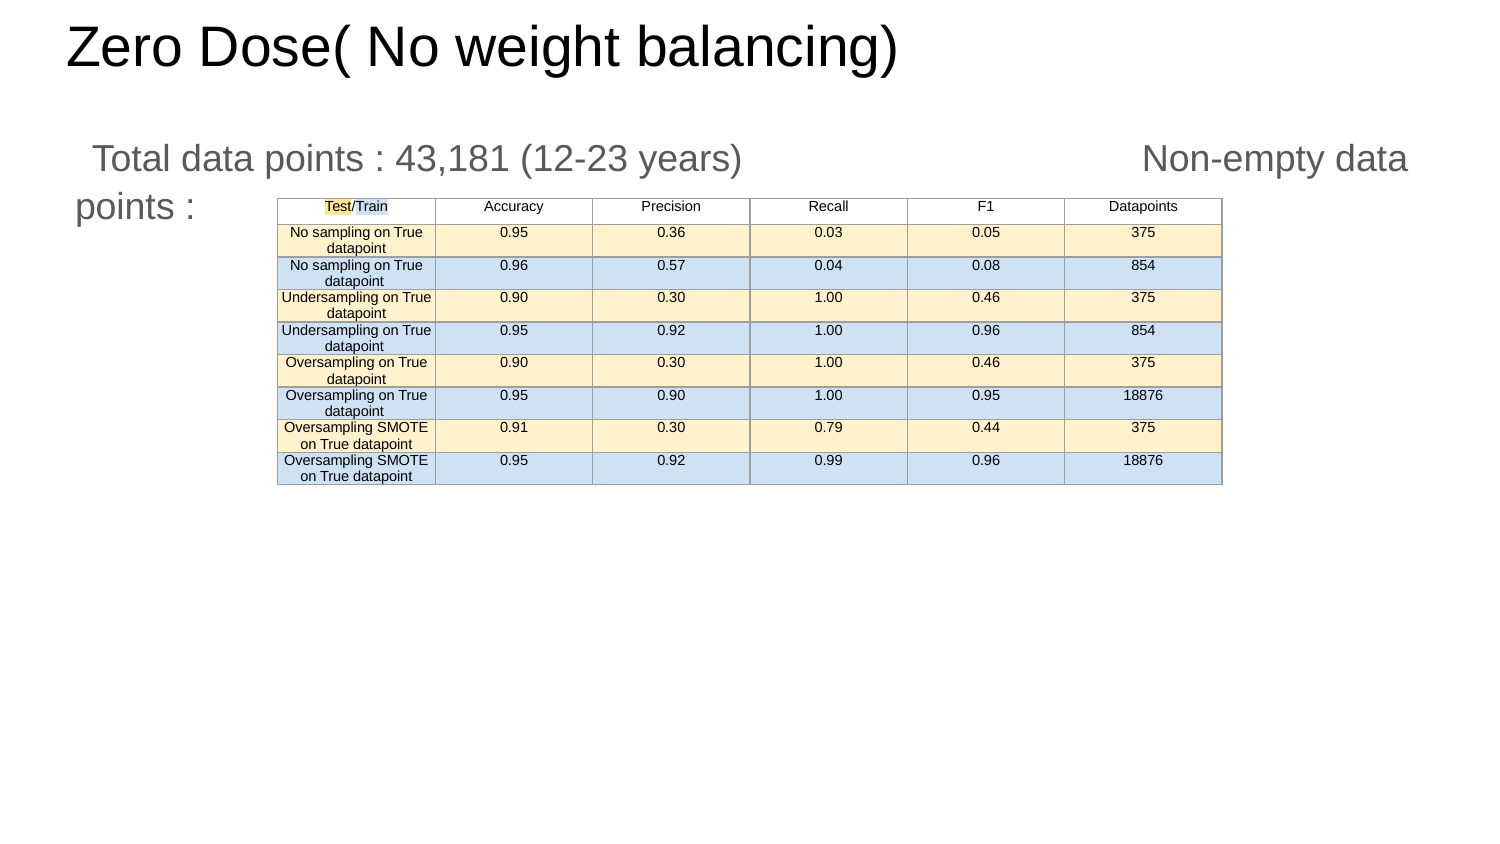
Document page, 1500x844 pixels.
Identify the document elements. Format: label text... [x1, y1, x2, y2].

table_cell 375 [1065, 355, 1221, 386]
table_cell 0.99 [751, 453, 907, 484]
table_header Accuracy [436, 199, 592, 224]
table_cell 1.00 [751, 388, 907, 419]
table_cell 0.30 [593, 420, 749, 452]
table_cell 375 [1065, 420, 1221, 452]
table_header Precision [593, 199, 749, 224]
table_header F1 [908, 199, 1064, 224]
table_cell 0.03 [751, 225, 907, 256]
table_cell 0.08 [908, 258, 1064, 289]
table_cell 0.91 [436, 420, 592, 452]
table_header Test/Train [278, 199, 435, 224]
table_cell 1.00 [751, 323, 907, 354]
table_cell 0.95 [436, 225, 592, 256]
table_cell Oversampling SMOTE on True datapoint [278, 453, 435, 484]
table_cell 0.96 [908, 453, 1064, 484]
table_cell 18876 [1065, 388, 1221, 419]
table_cell 0.46 [908, 355, 1064, 386]
table_cell 0.46 [908, 290, 1064, 321]
table_cell Oversampling on True datapoint [278, 388, 435, 419]
table_cell 0.30 [593, 355, 749, 386]
table_cell 0.96 [908, 323, 1064, 354]
table_cell Oversampling on True datapoint [278, 355, 435, 386]
table_cell 854 [1065, 258, 1221, 289]
table_cell 0.95 [436, 323, 592, 354]
table_cell 0.95 [908, 388, 1064, 419]
table_cell 18876 [1065, 453, 1221, 484]
table_cell 0.95 [436, 453, 592, 484]
table_cell 0.90 [593, 388, 749, 419]
table_cell 854 [1065, 323, 1221, 354]
table_cell Oversampling SMOTE on True datapoint [278, 420, 435, 452]
table_cell 0.79 [751, 420, 907, 452]
table_cell 0.96 [436, 258, 592, 289]
table_cell 0.92 [593, 323, 749, 354]
table_cell 0.36 [593, 225, 749, 256]
table_header Recall [751, 199, 907, 224]
table_cell 0.44 [908, 420, 1064, 452]
table_cell 1.00 [751, 290, 907, 321]
table_cell 375 [1065, 225, 1221, 256]
table_cell Undersampling on True datapoint [278, 290, 435, 321]
table_cell 0.30 [593, 290, 749, 321]
list Total data points : 43,181 (12-23 years) Non-empty data points : [51, 116, 1449, 677]
table_cell 375 [1065, 290, 1221, 321]
table_cell No sampling on True datapoint [278, 225, 435, 256]
table_cell 0.90 [436, 290, 592, 321]
title Zero Dose( No weight balancing) [51, 0, 1449, 94]
table_cell 0.90 [436, 355, 592, 386]
table_cell 1.00 [751, 355, 907, 386]
table_cell 0.92 [593, 453, 749, 484]
table_cell No sampling on True datapoint [278, 258, 435, 289]
table_cell 0.04 [751, 258, 907, 289]
table_cell 0.57 [593, 258, 749, 289]
table_cell Undersampling on True datapoint [278, 323, 435, 354]
table_cell 0.95 [436, 388, 592, 419]
table_cell 0.05 [908, 225, 1064, 256]
table_header Datapoints [1065, 199, 1221, 224]
